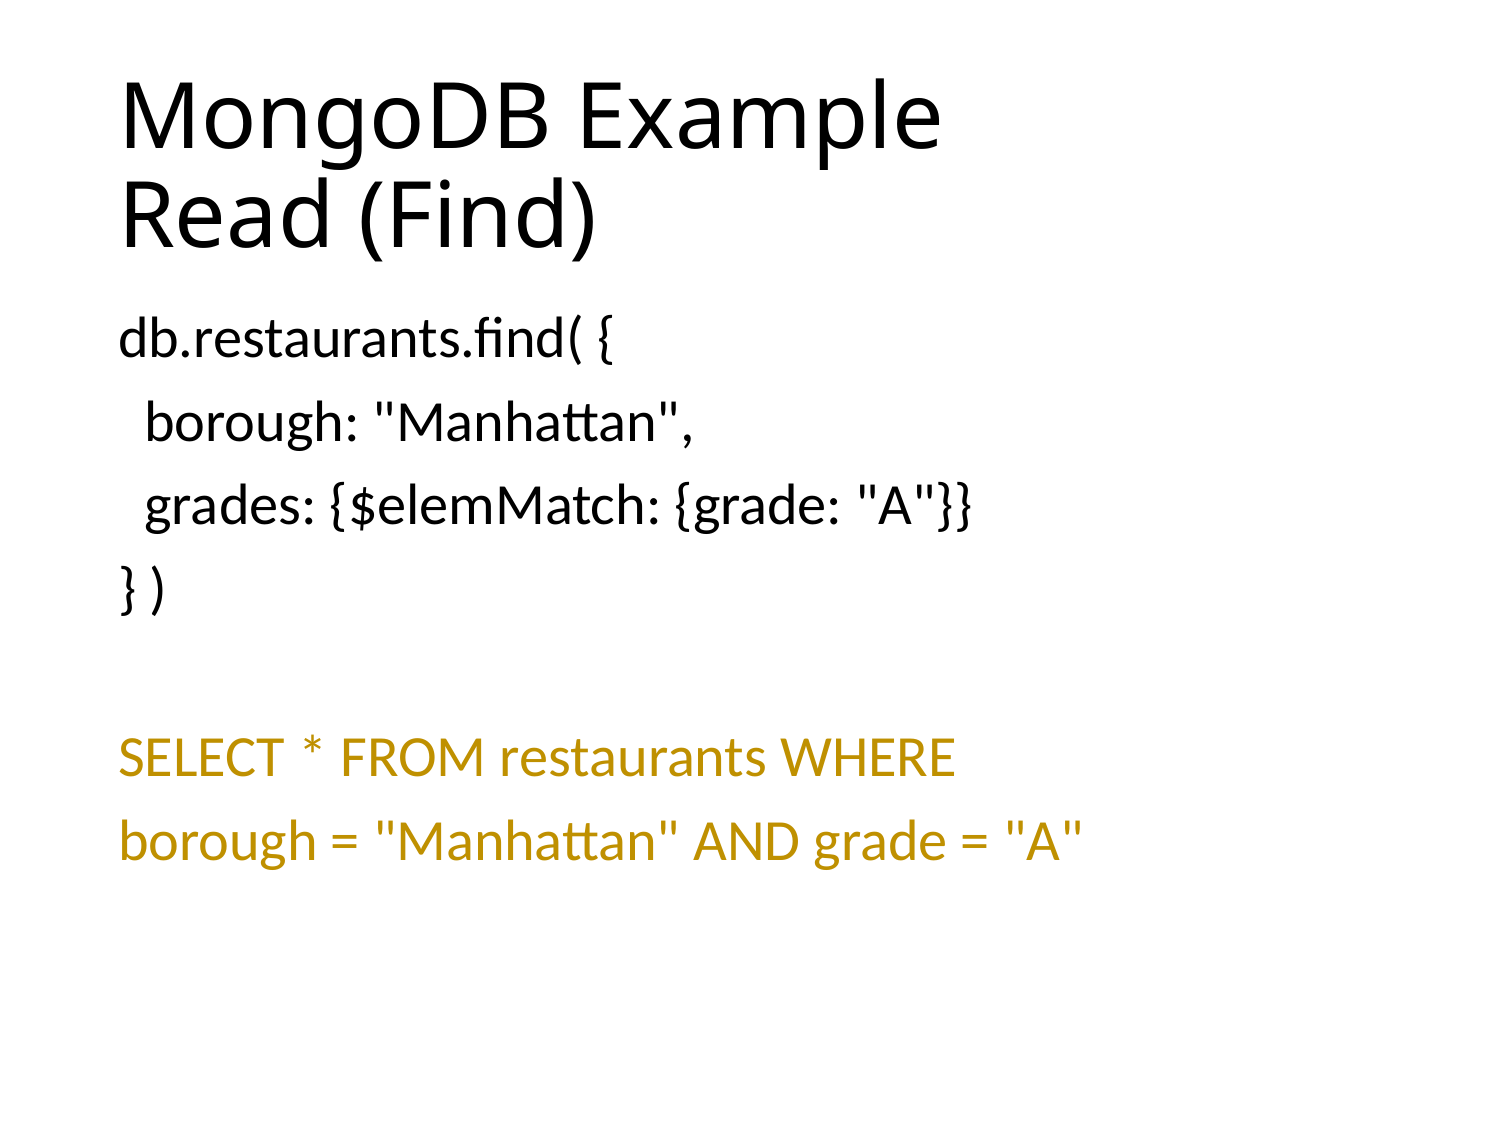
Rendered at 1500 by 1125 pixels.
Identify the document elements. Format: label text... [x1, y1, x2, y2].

title MongoDB Example Read (Find) [103, 59, 1397, 278]
list db.restaurants.find( { borough: "Manhattan", grades: {$elemMatch: {grade: "A"}} } ) SELECT * FROM restaurants WHERE borough = "Manhattan" AND grade = "A" [103, 299, 1397, 1014]
